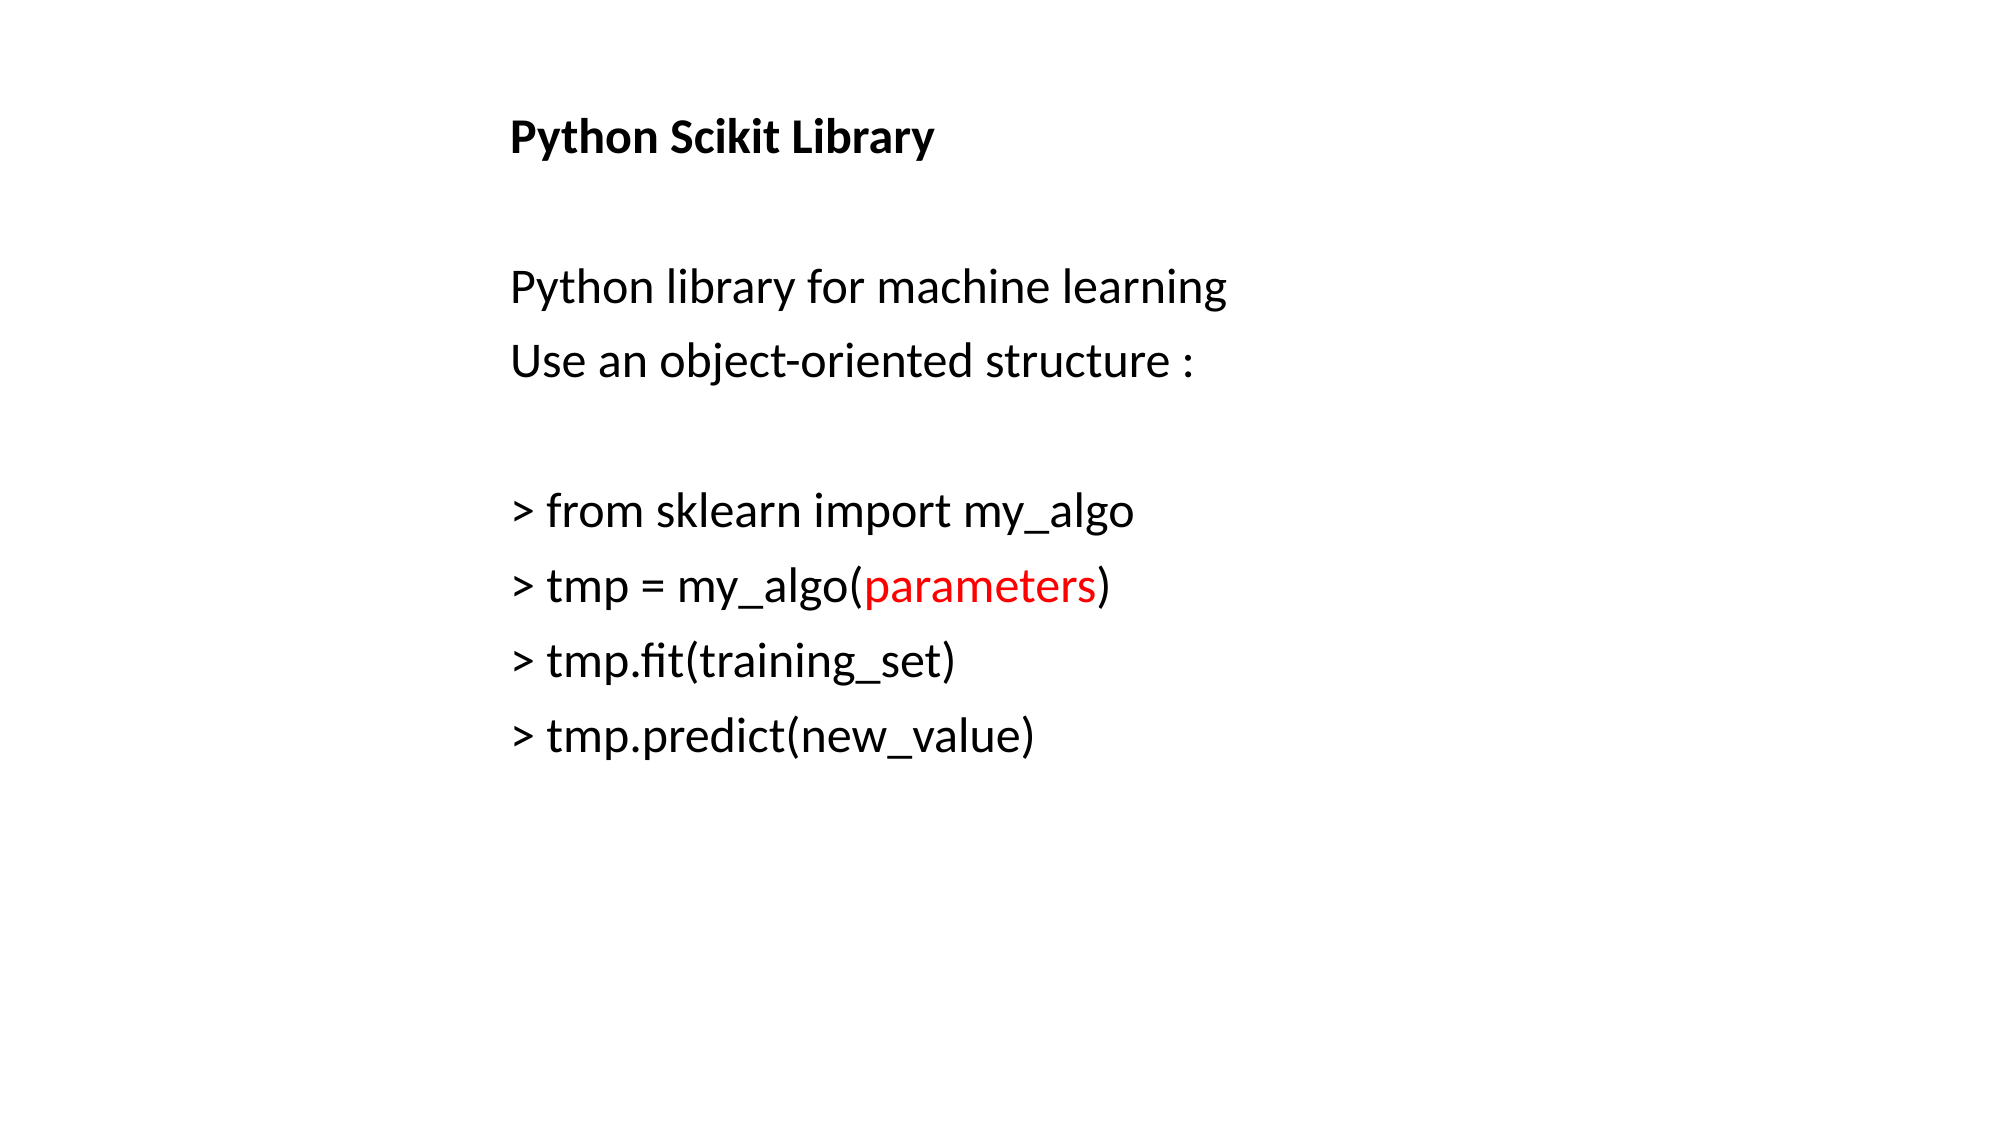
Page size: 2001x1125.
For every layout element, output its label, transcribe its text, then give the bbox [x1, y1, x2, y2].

subtitle Python Scikit Library Python library for machine learning Use an object-oriented structure : > from sklearn import my_algo > tmp = my_algo(parameters) > tmp.fit(training_set) > tmp.predict(new_value) [495, 102, 1500, 1104]
